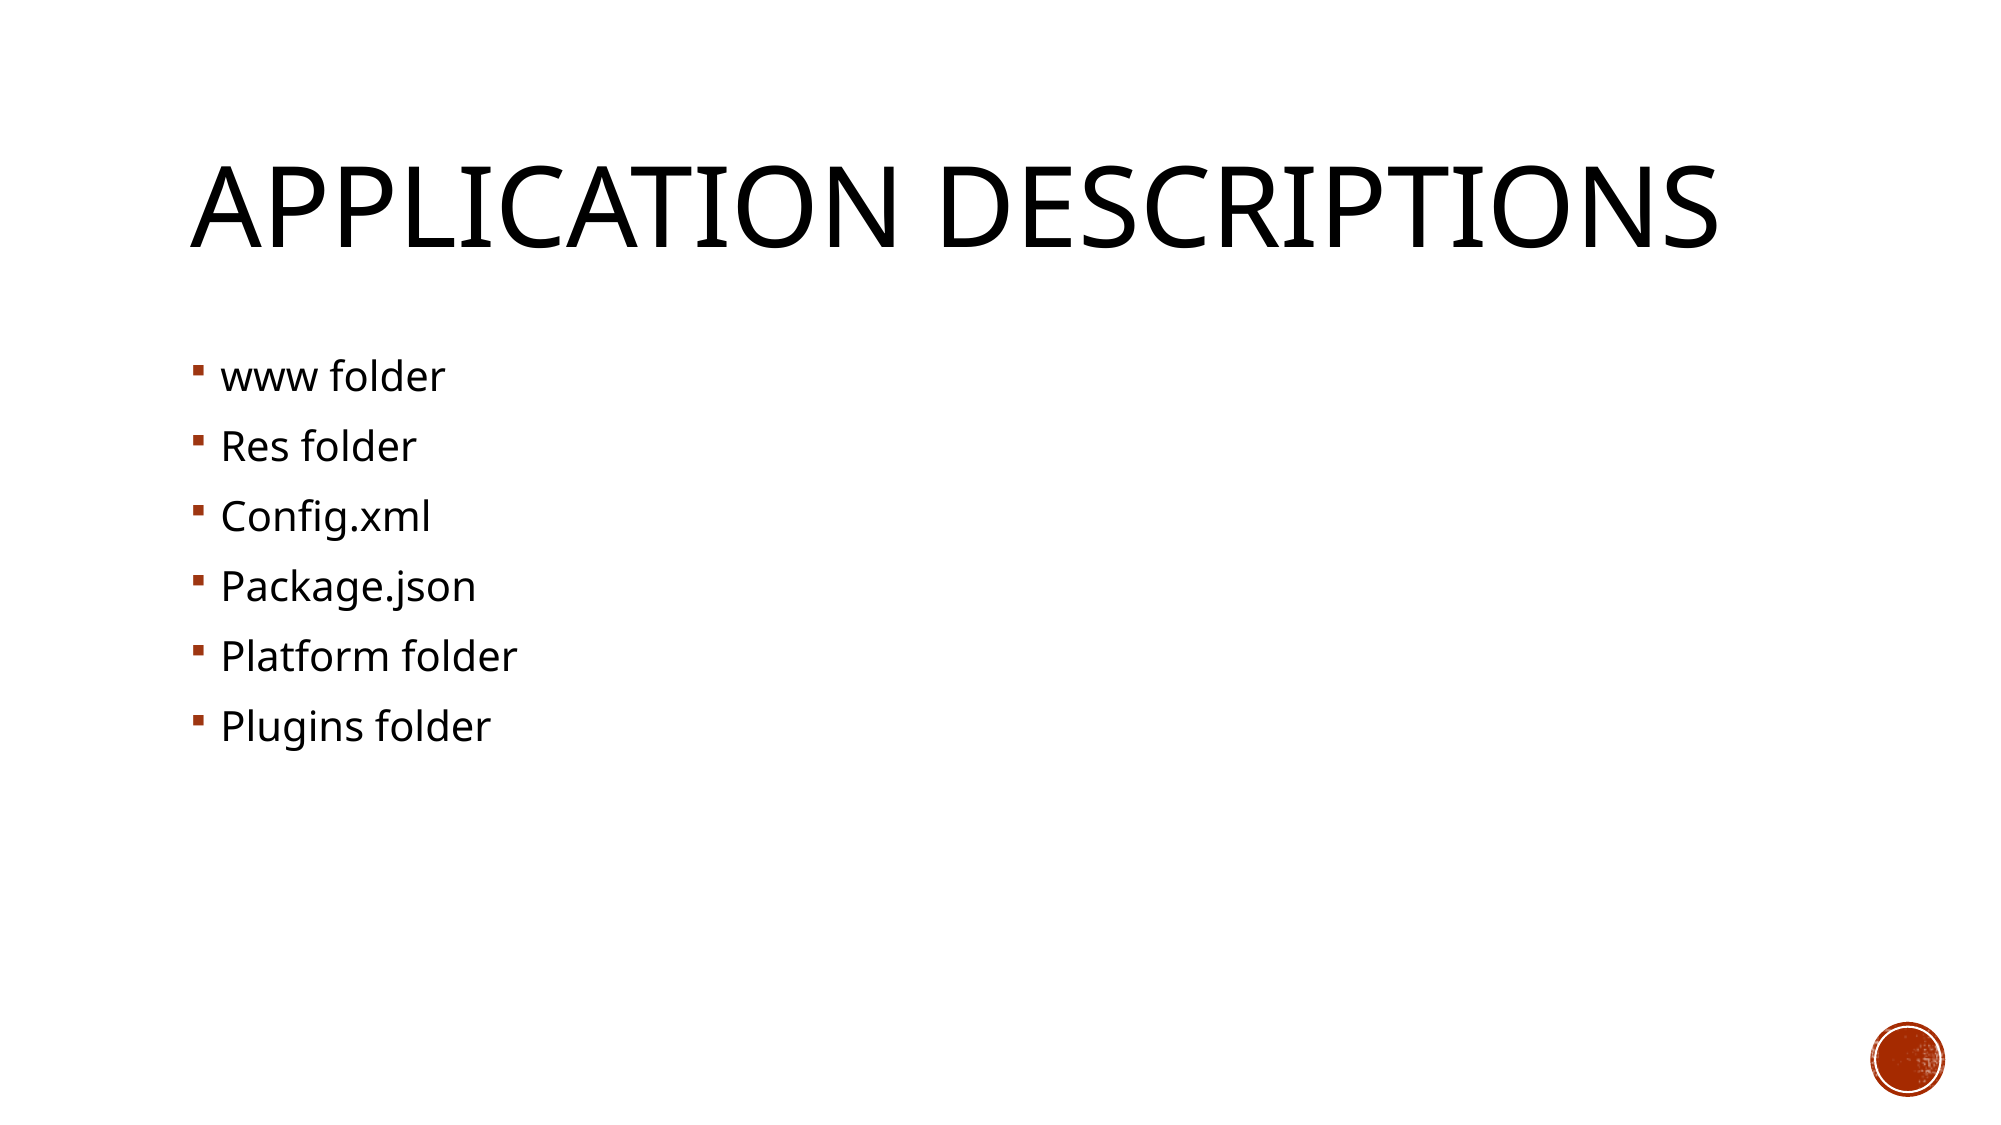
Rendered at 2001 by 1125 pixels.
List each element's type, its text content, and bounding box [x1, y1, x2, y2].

list www folder Res folder Config.xml Package.json Platform folder Plugins folder [175, 348, 1826, 1013]
title Application descriptions [175, 79, 1826, 344]
